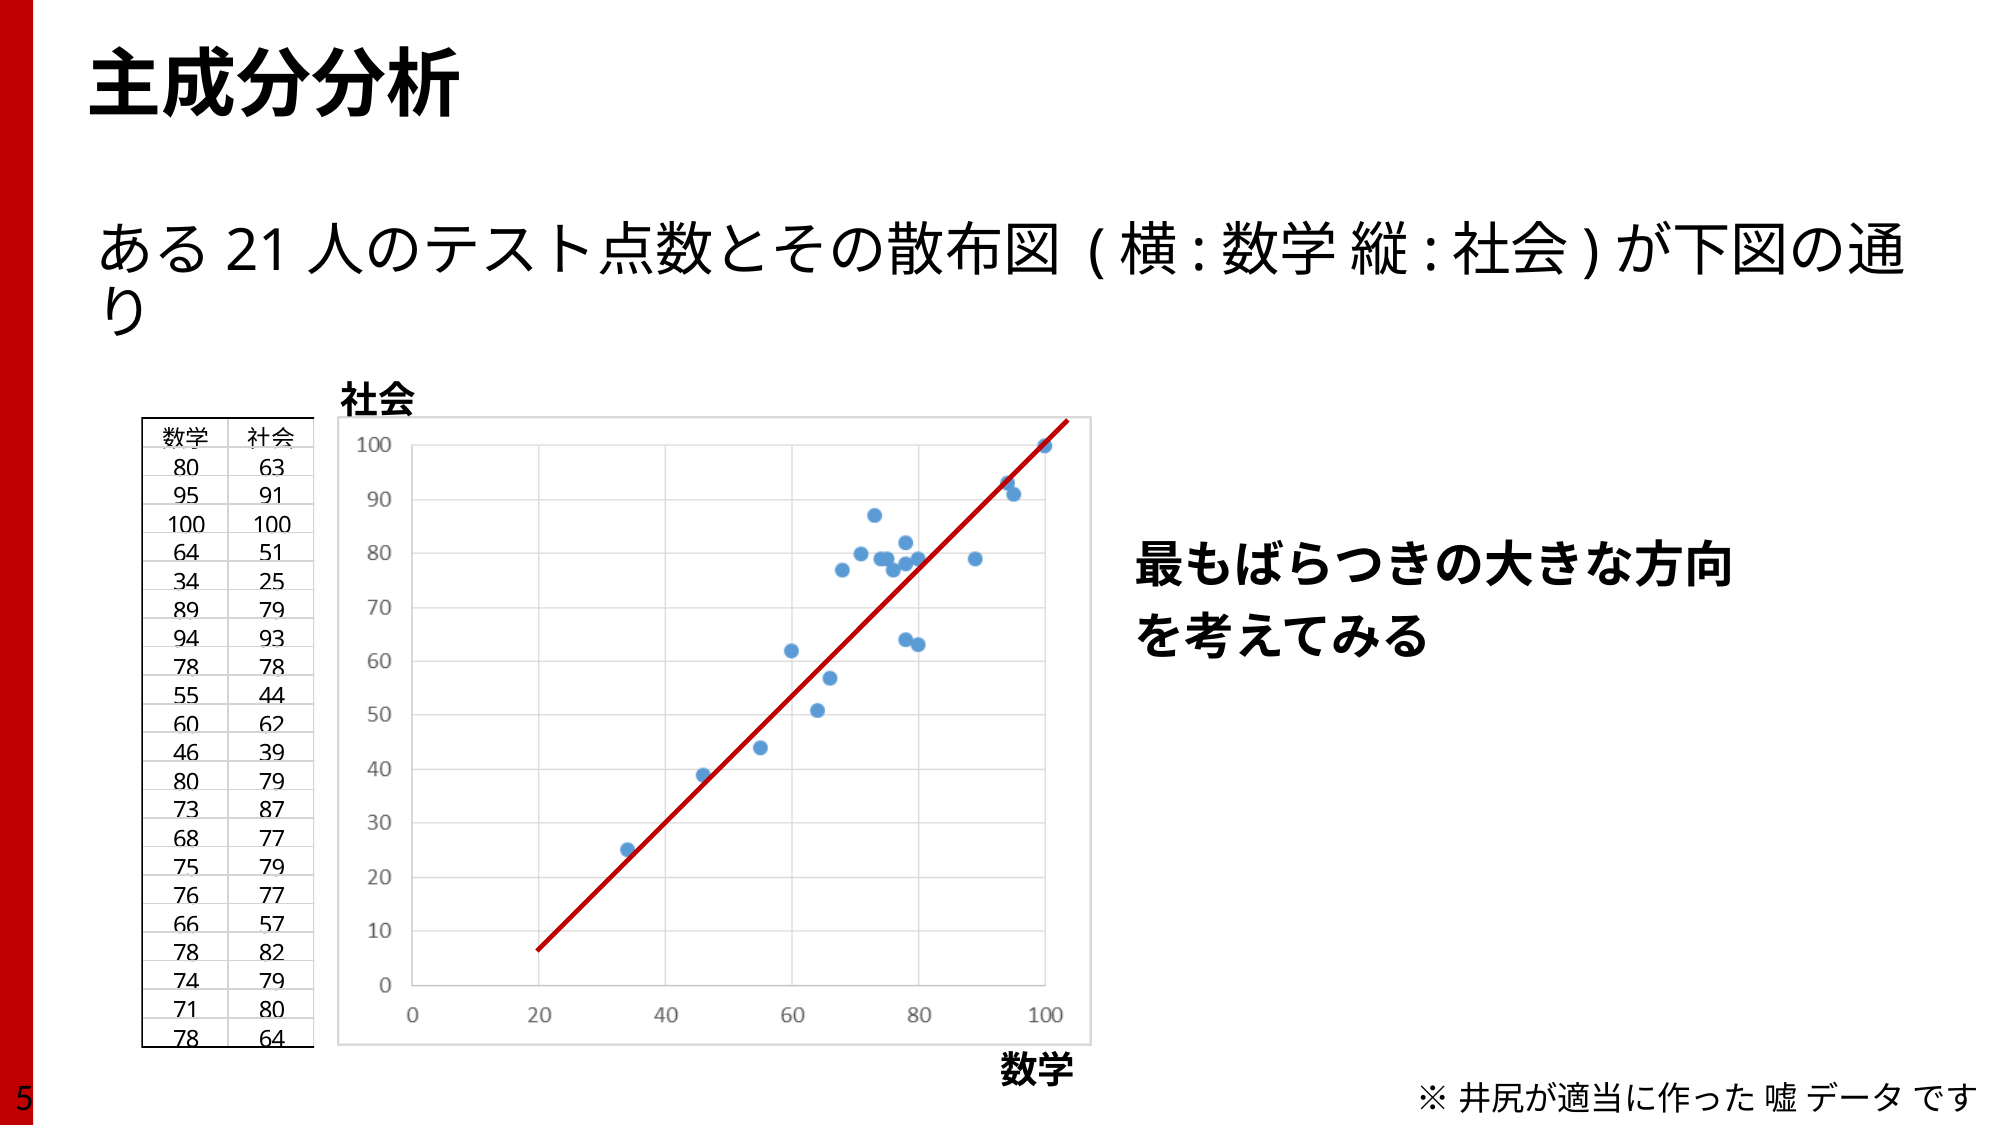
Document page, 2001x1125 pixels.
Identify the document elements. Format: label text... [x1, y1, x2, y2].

title 主成分分析 [71, 25, 1795, 147]
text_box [325, 369, 1092, 1099]
picture [141, 417, 315, 1049]
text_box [536, 419, 1963, 951]
list ある21人のテスト点数とその散布図 (横:数学 縦:社会)が下図の通り [80, 212, 1963, 387]
slide_number 5 [0, 1065, 450, 1125]
text_box ※井尻が適当に作った 嘘 データ です [1402, 1069, 1995, 1125]
